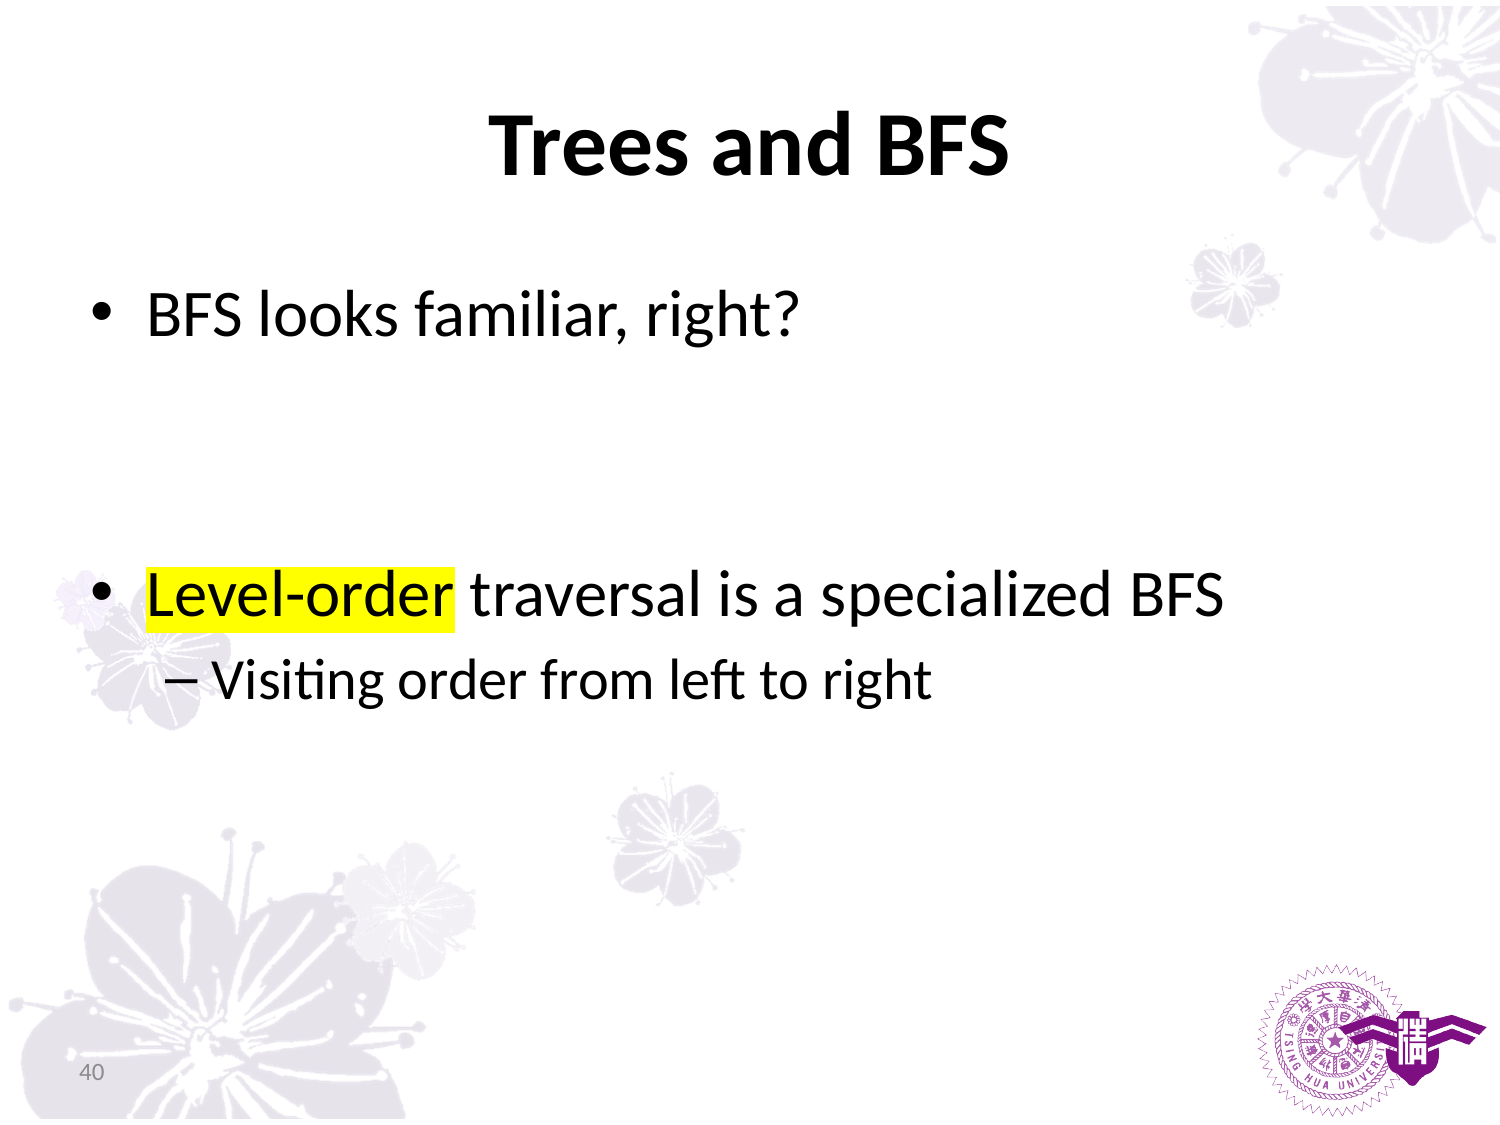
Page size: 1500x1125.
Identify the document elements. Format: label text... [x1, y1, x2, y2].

title Trees and BFS [75, 45, 1425, 233]
picture [0, 6, 1500, 1119]
list BFS looks familiar, right? Level-order traversal is a specialized BFS Visiting order from left to right [75, 262, 1425, 1005]
slide_number 40 [0, 1040, 120, 1101]
